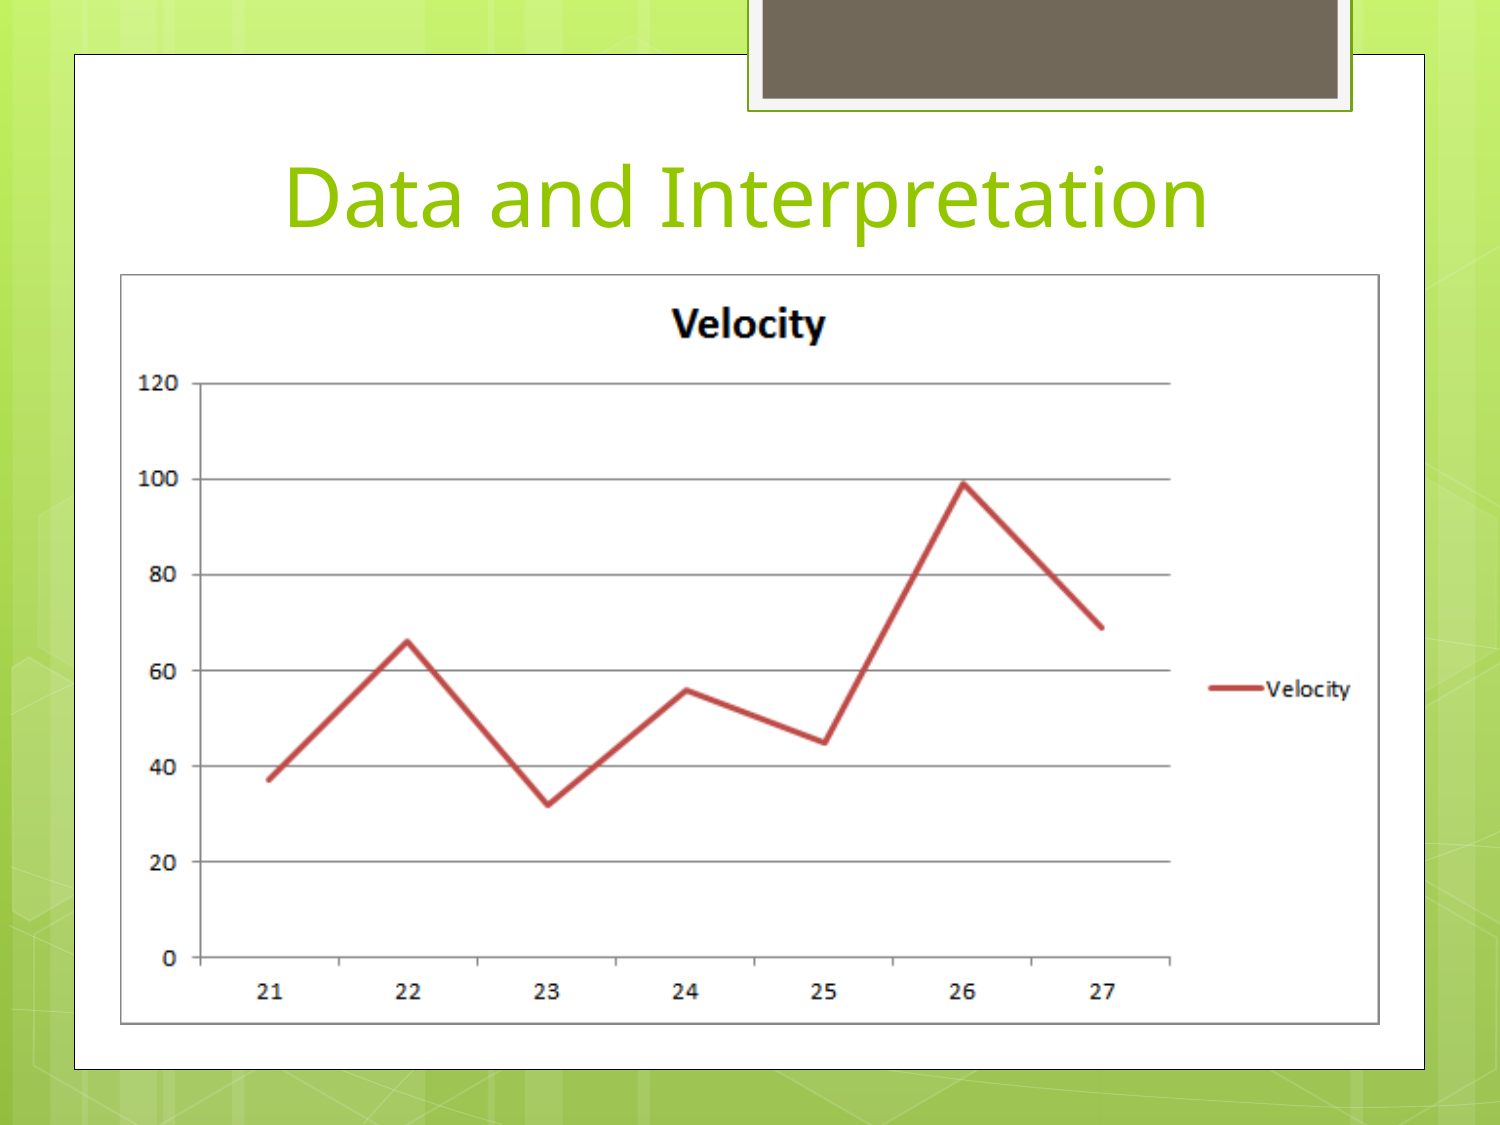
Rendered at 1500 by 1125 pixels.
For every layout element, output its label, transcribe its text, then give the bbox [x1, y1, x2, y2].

title Data and Interpretation [171, 99, 1324, 272]
picture [119, 273, 1381, 1026]
